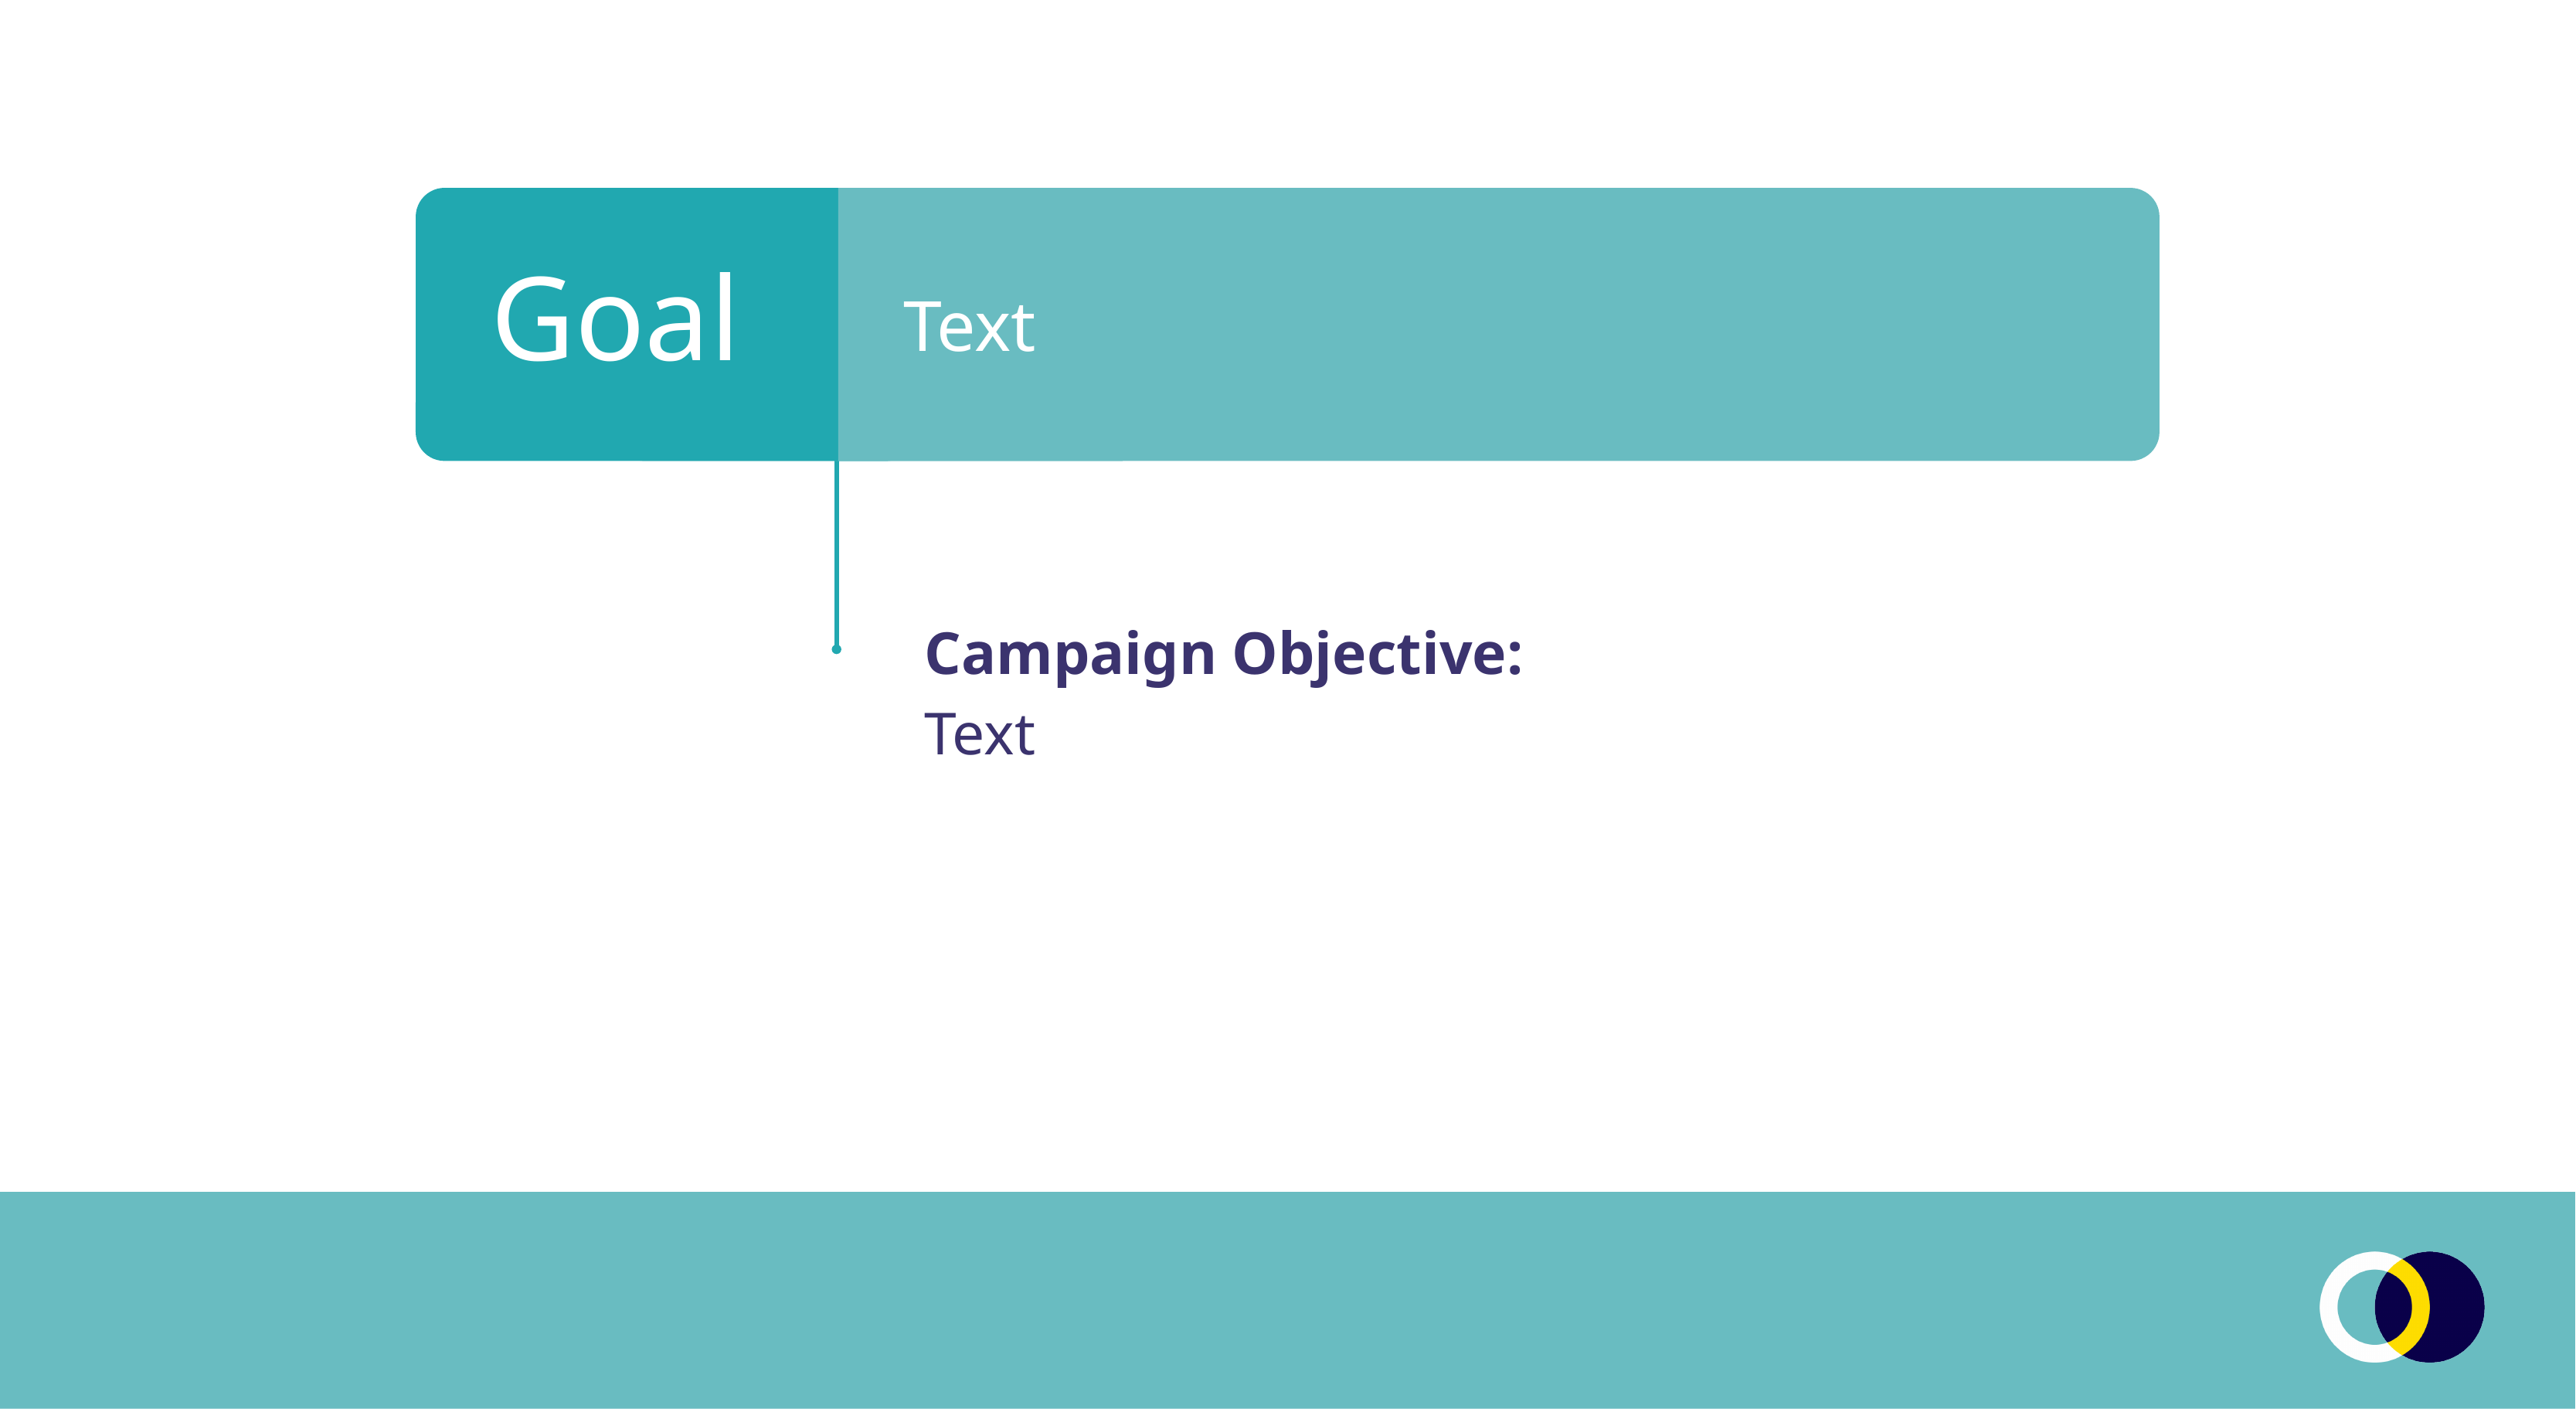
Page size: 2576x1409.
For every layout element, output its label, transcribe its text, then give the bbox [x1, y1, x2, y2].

picture [2319, 1251, 2485, 1363]
text_box Campaign Objective: Text [899, 599, 1701, 773]
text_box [415, 187, 2160, 461]
